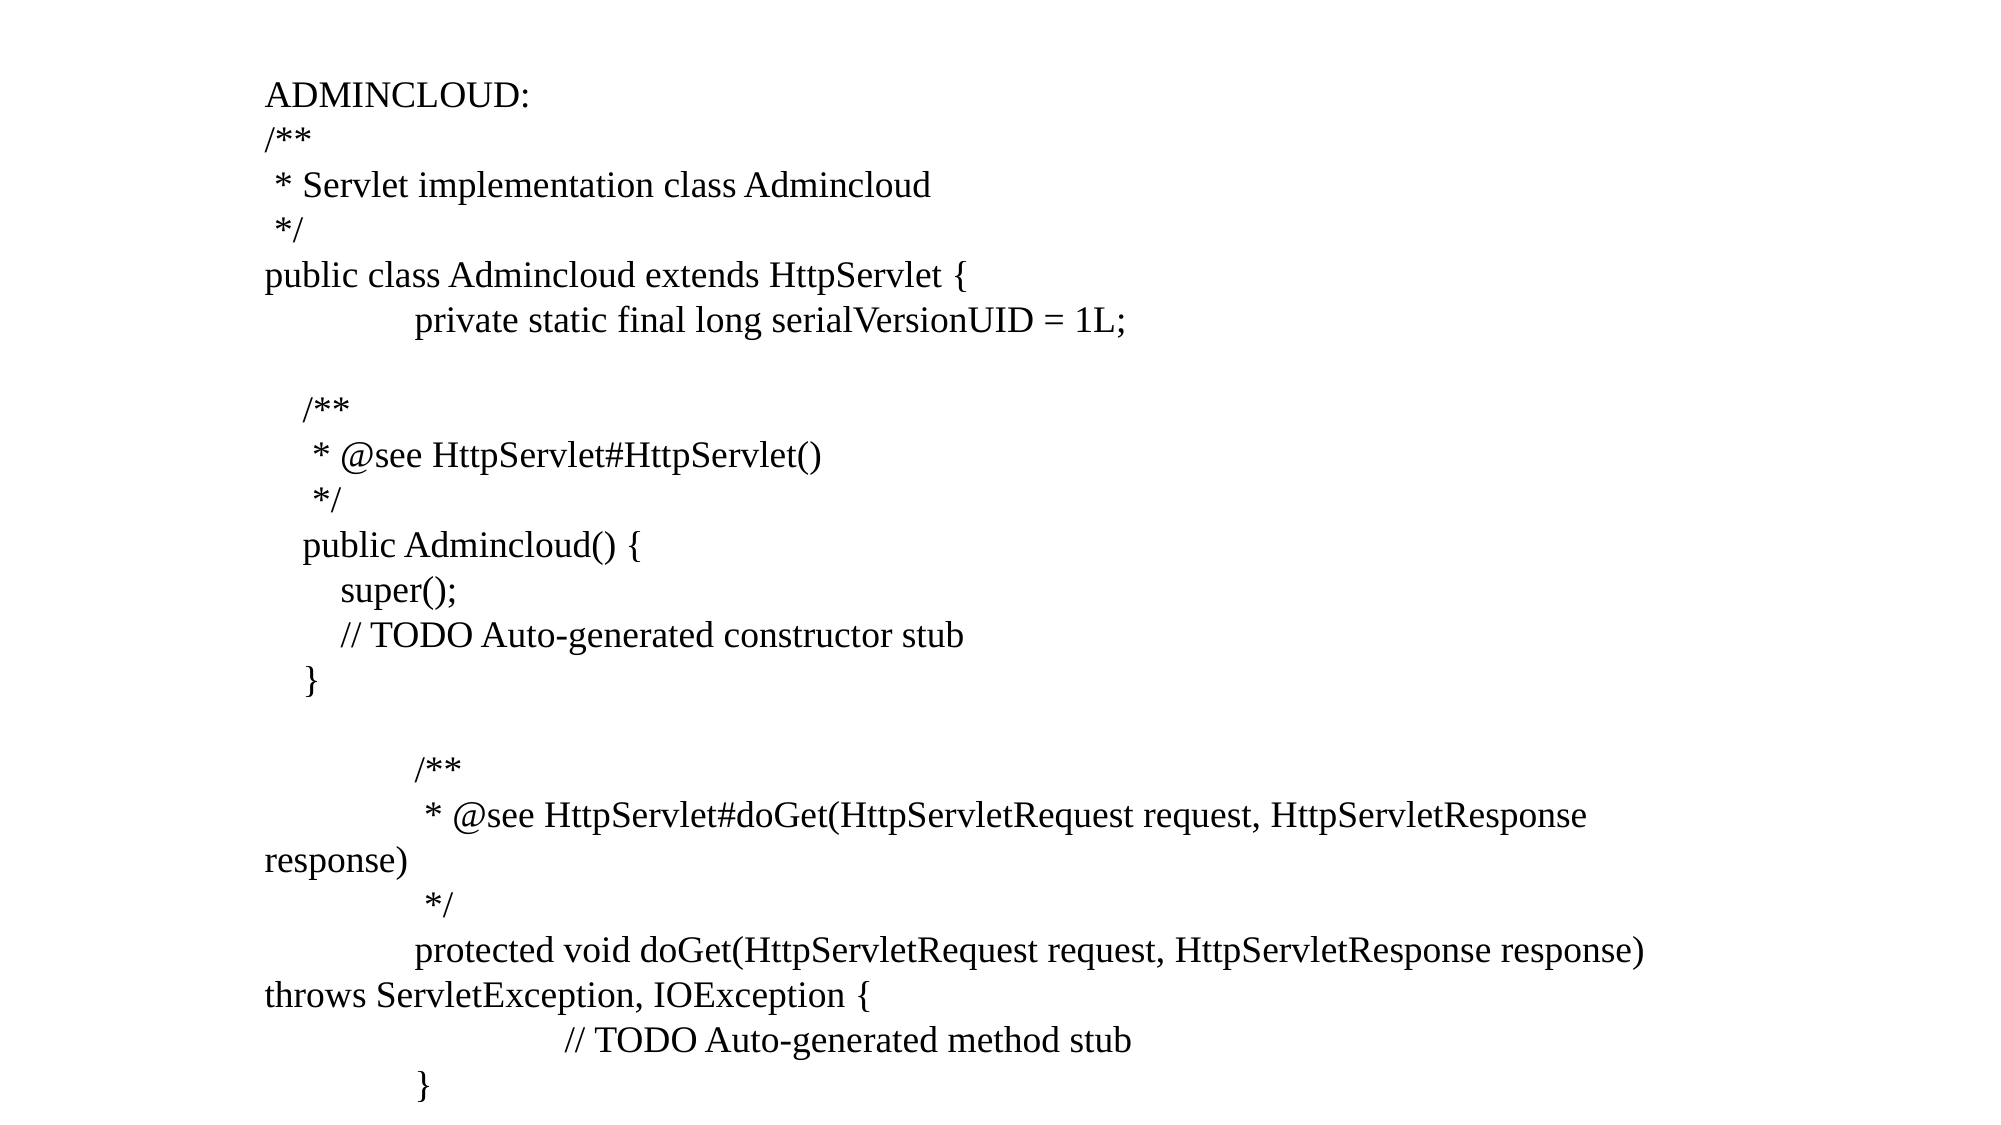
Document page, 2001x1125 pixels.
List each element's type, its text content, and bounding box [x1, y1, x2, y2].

text_box ADMINCLOUD: /** * Servlet implementation class Admincloud */ public class Admincloud extends HttpServlet { private static final long serialVersionUID = 1L; /** * @see HttpServlet#HttpServlet() */ public Admincloud() { super(); // TODO Auto-generated constructor stub } /** * @see HttpServlet#doGet(HttpServletRequest request, HttpServletResponse response) */ protected void doGet(HttpServletRequest request, HttpServletResponse response) throws ServletException, IOException { // TODO Auto-generated method stub } [249, 62, 1734, 1113]
